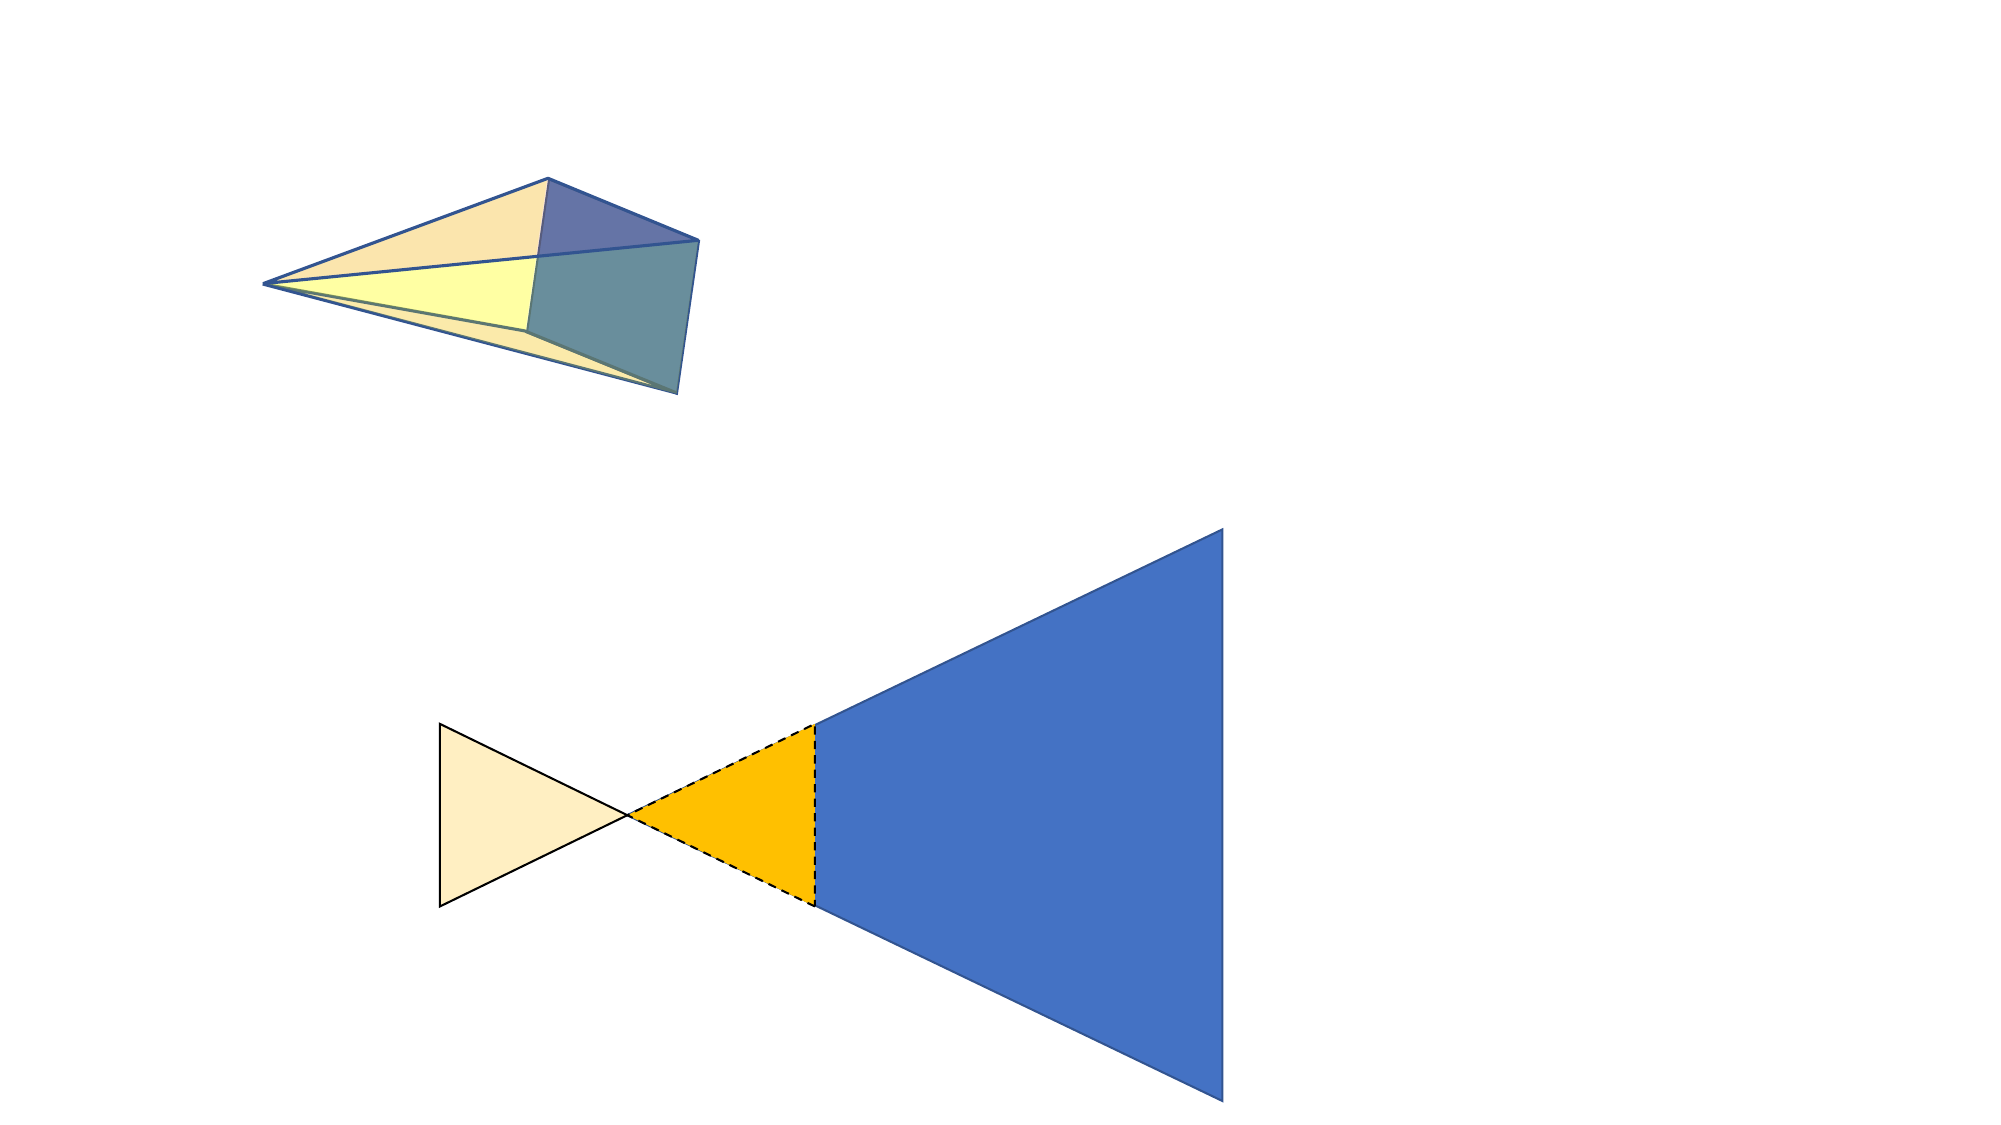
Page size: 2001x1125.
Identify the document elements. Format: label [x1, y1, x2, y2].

text_box [815, 527, 1224, 1103]
text_box [625, 723, 816, 908]
text_box [438, 722, 627, 909]
text_box [262, 177, 713, 394]
